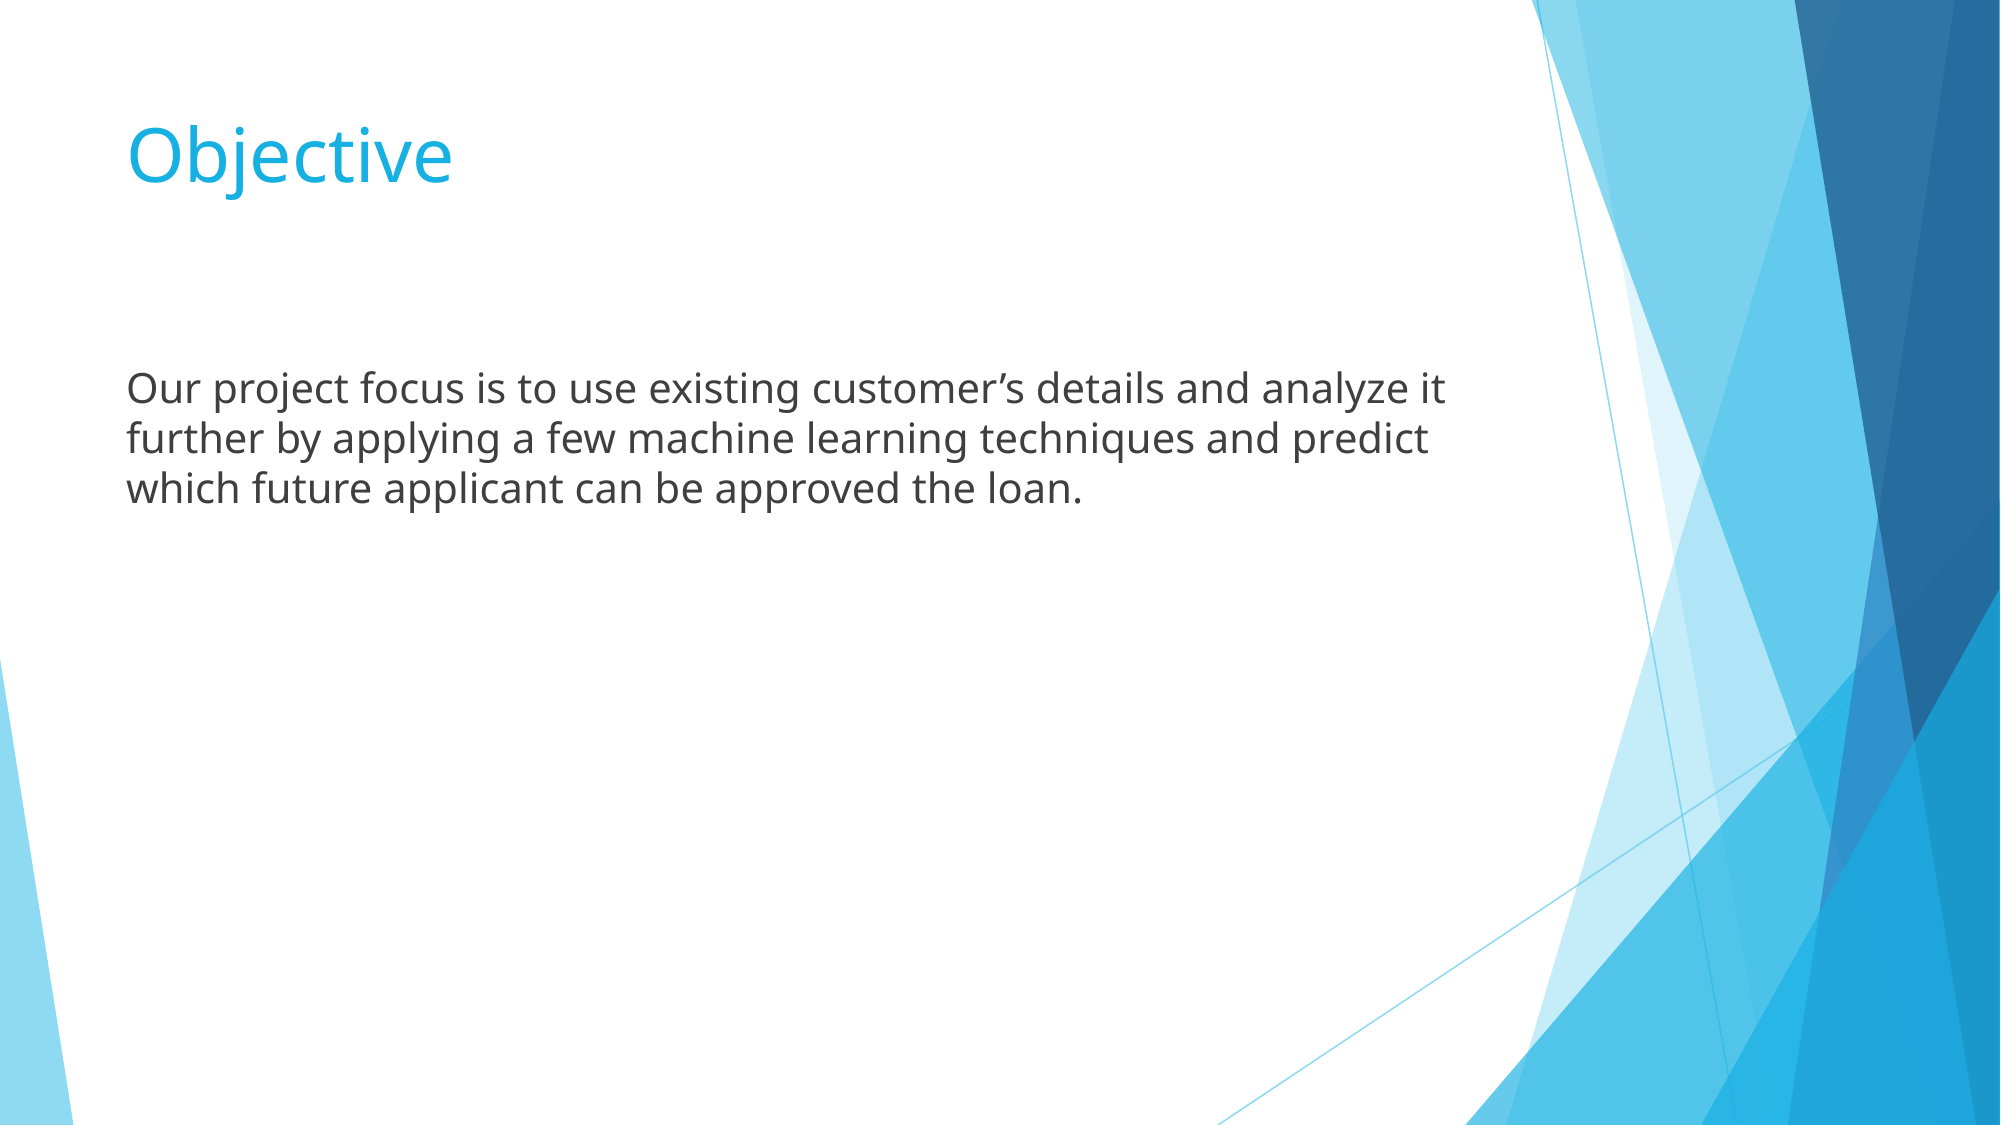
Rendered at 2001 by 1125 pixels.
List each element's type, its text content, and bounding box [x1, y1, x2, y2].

list Our project focus is to use existing customer’s details and analyze it further by applying a few machine learning techniques and predict which future applicant can be approved the loan. [111, 354, 1522, 992]
title Objective [111, 99, 1522, 317]
